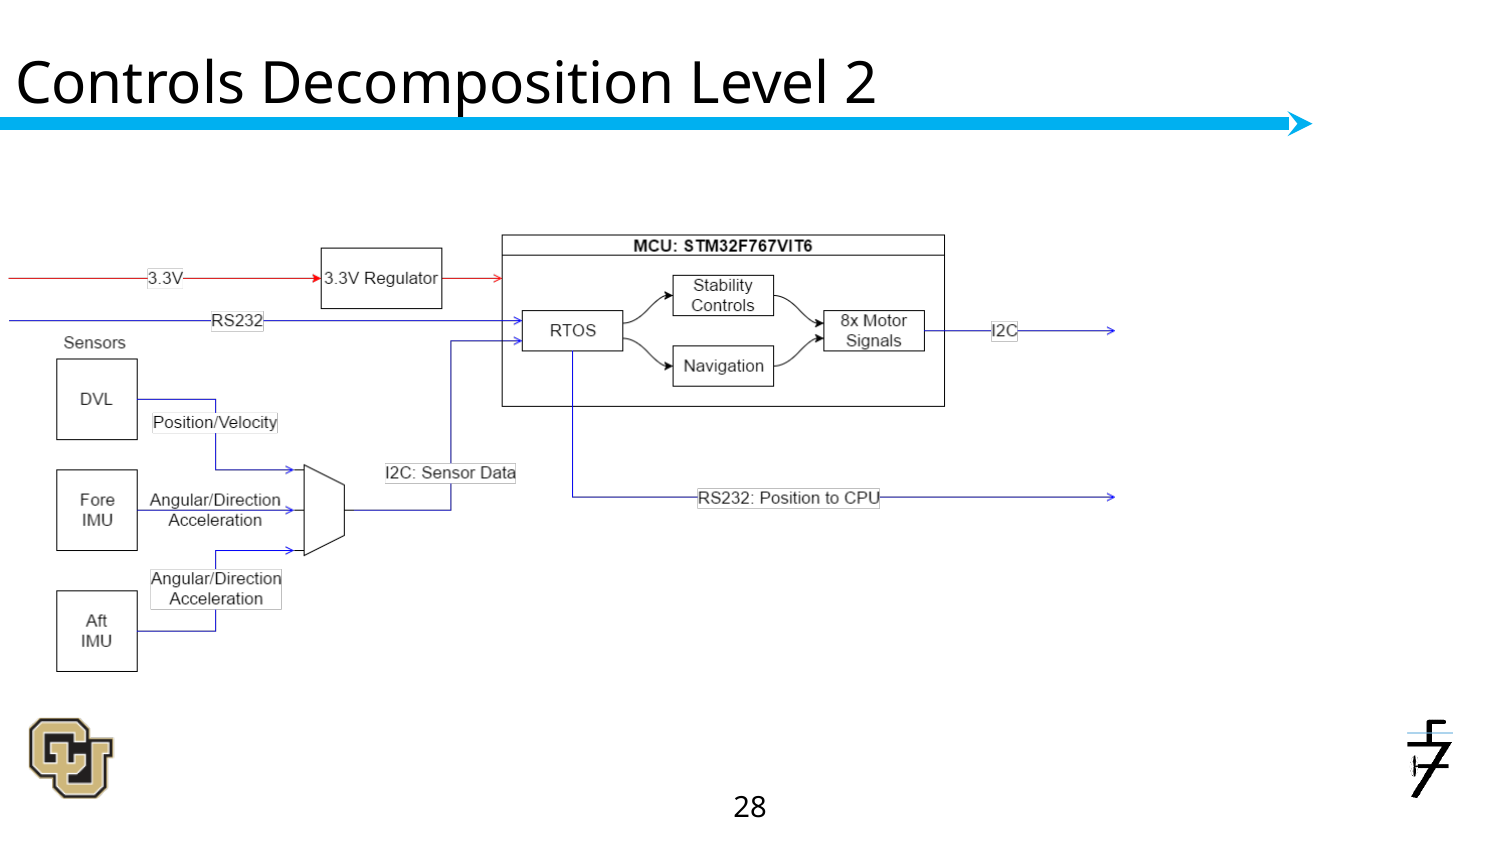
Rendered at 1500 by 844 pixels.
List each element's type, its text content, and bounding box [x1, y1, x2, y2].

picture [1387, 717, 1463, 802]
picture [0, 171, 1126, 673]
title Controls Decomposition Level 2 [0, 9, 1350, 151]
slide_number ‹#› [575, 780, 925, 840]
picture [24, 713, 119, 806]
